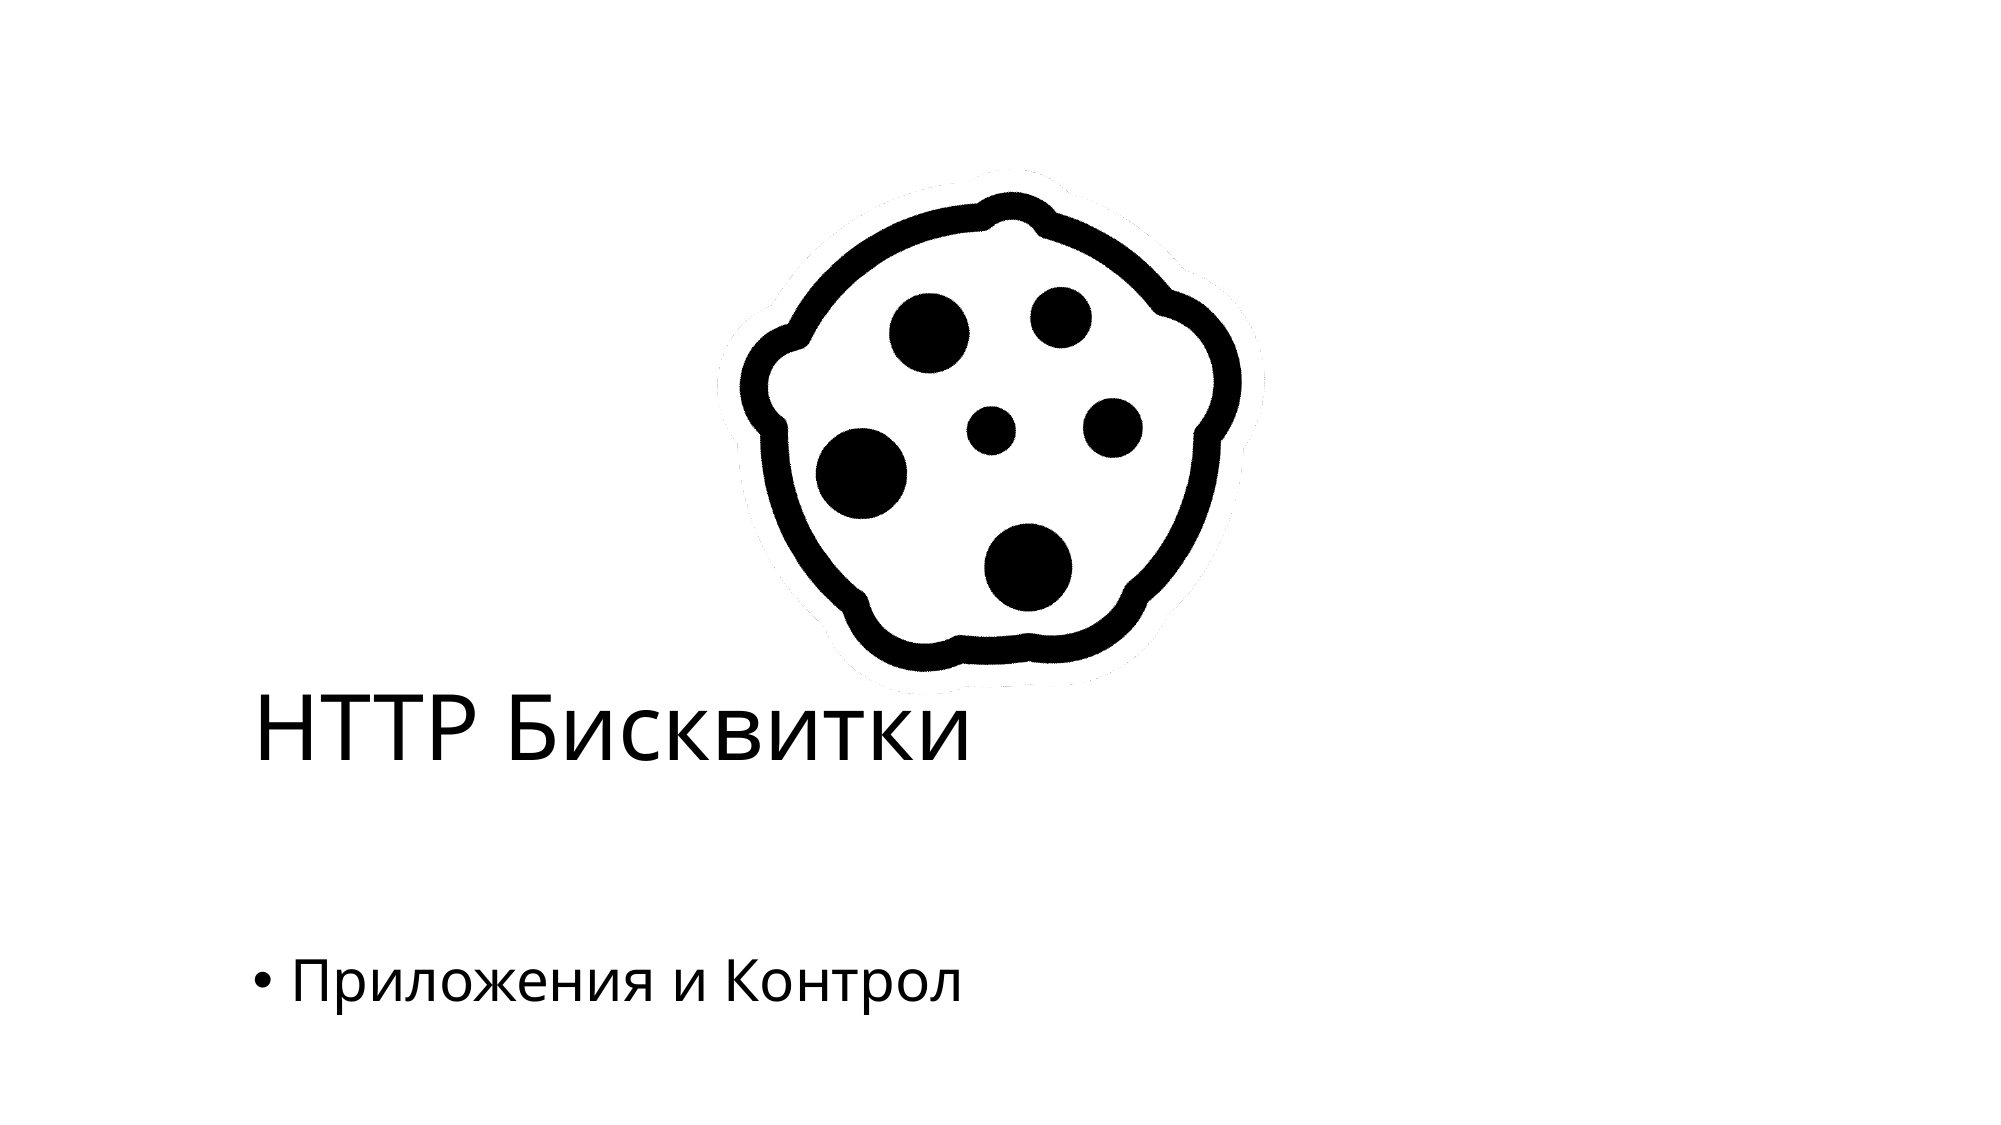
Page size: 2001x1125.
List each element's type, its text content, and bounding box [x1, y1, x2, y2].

title HTTP Бисквитки [237, 534, 1738, 927]
list Приложения и Контрол [237, 944, 1704, 1058]
picture [609, 57, 1367, 814]
